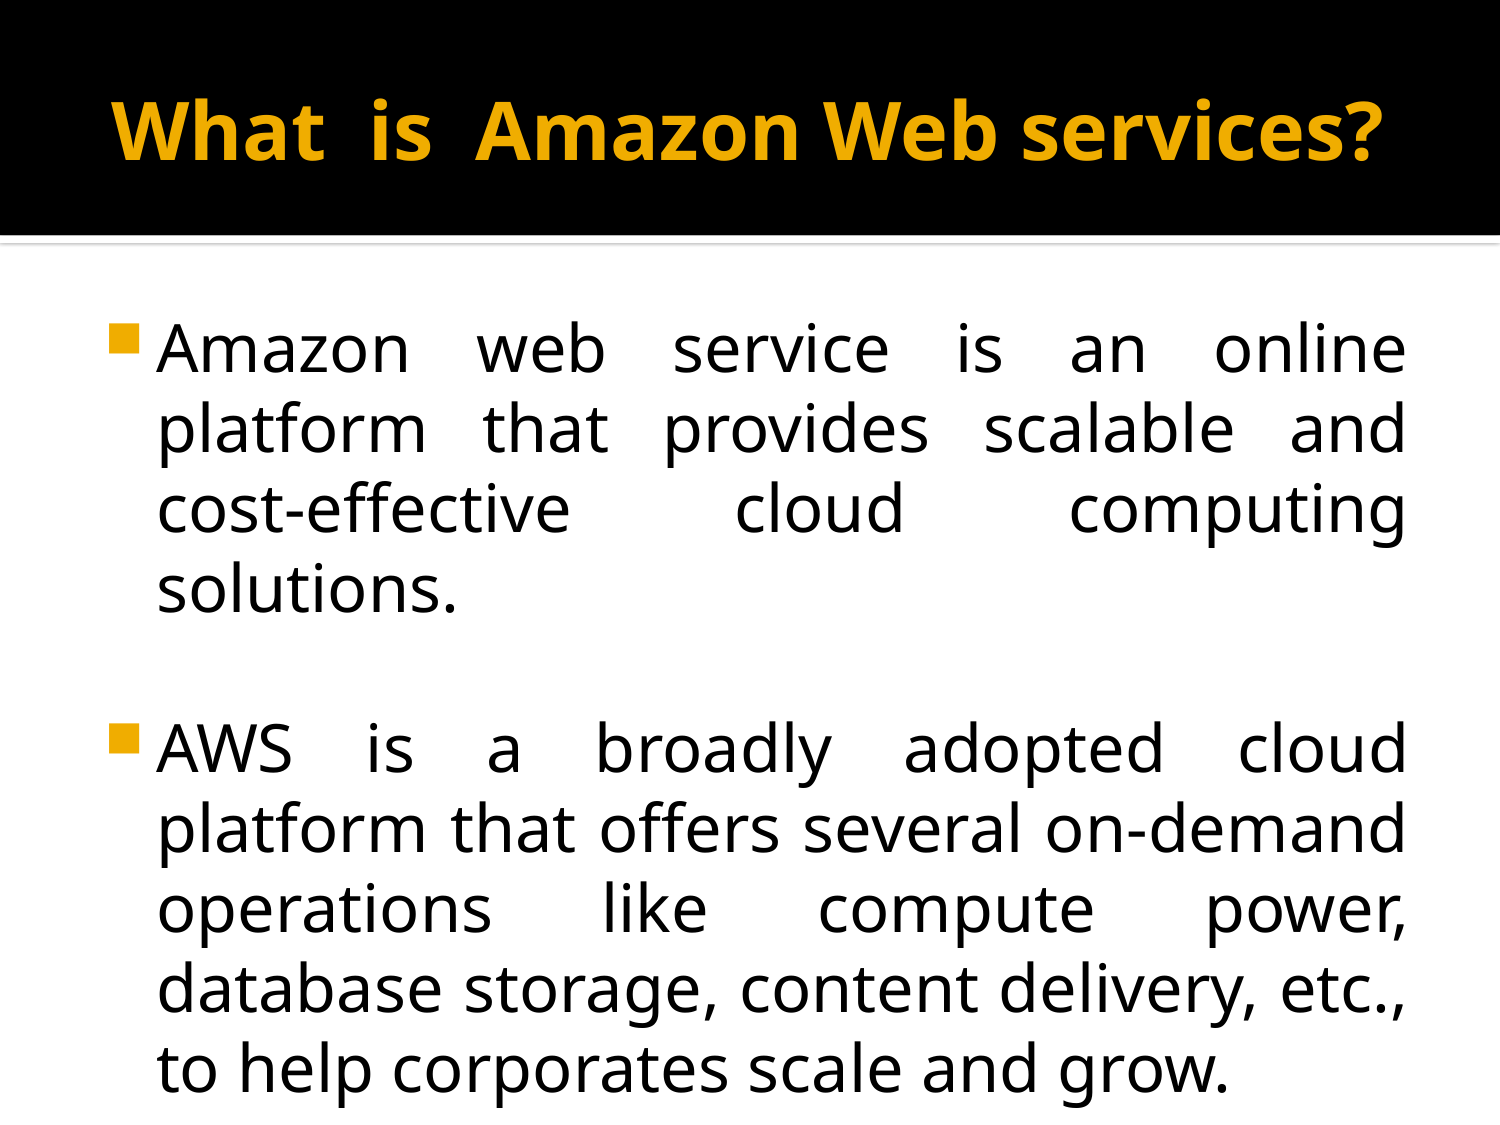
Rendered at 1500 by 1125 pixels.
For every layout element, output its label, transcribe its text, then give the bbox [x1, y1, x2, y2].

title What is Amazon Web services? [75, 25, 1425, 231]
list Amazon web service is an online platform that provides scalable and cost-effective cloud computing solutions. AWS is a broadly adopted cloud platform that offers several on-demand operations like compute power, database storage, content delivery, etc., to help corporates scale and grow. [75, 291, 1425, 1050]
